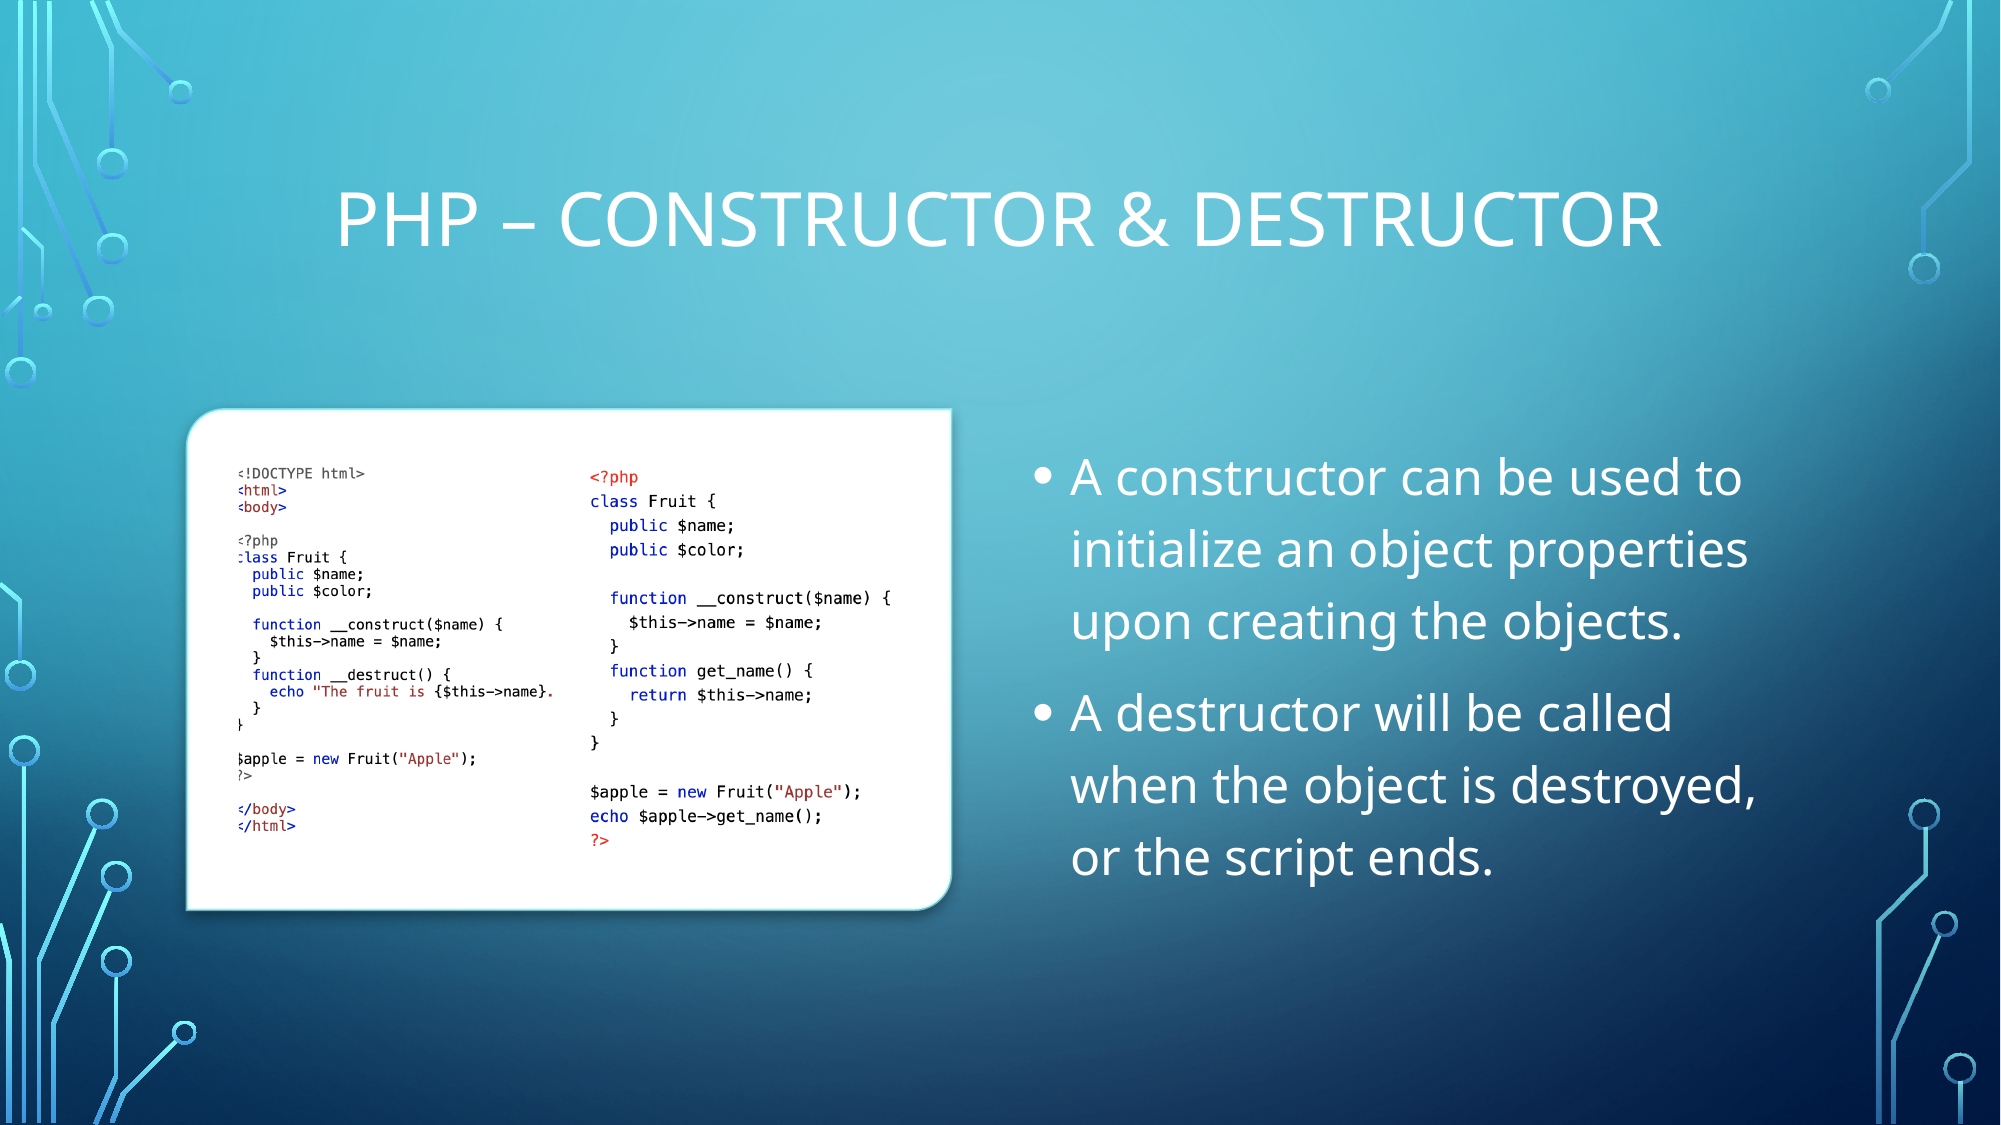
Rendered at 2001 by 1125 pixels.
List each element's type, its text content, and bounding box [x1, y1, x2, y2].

text_box [185, 408, 953, 911]
list A constructor can be used to initialize an object properties upon creating the objects. A destructor will be called when the object is destroyed, or the script ends. [1017, 369, 1813, 950]
picture [238, 462, 556, 857]
title PHP – Constructor & Destructor [187, 101, 1813, 344]
picture [581, 462, 899, 857]
